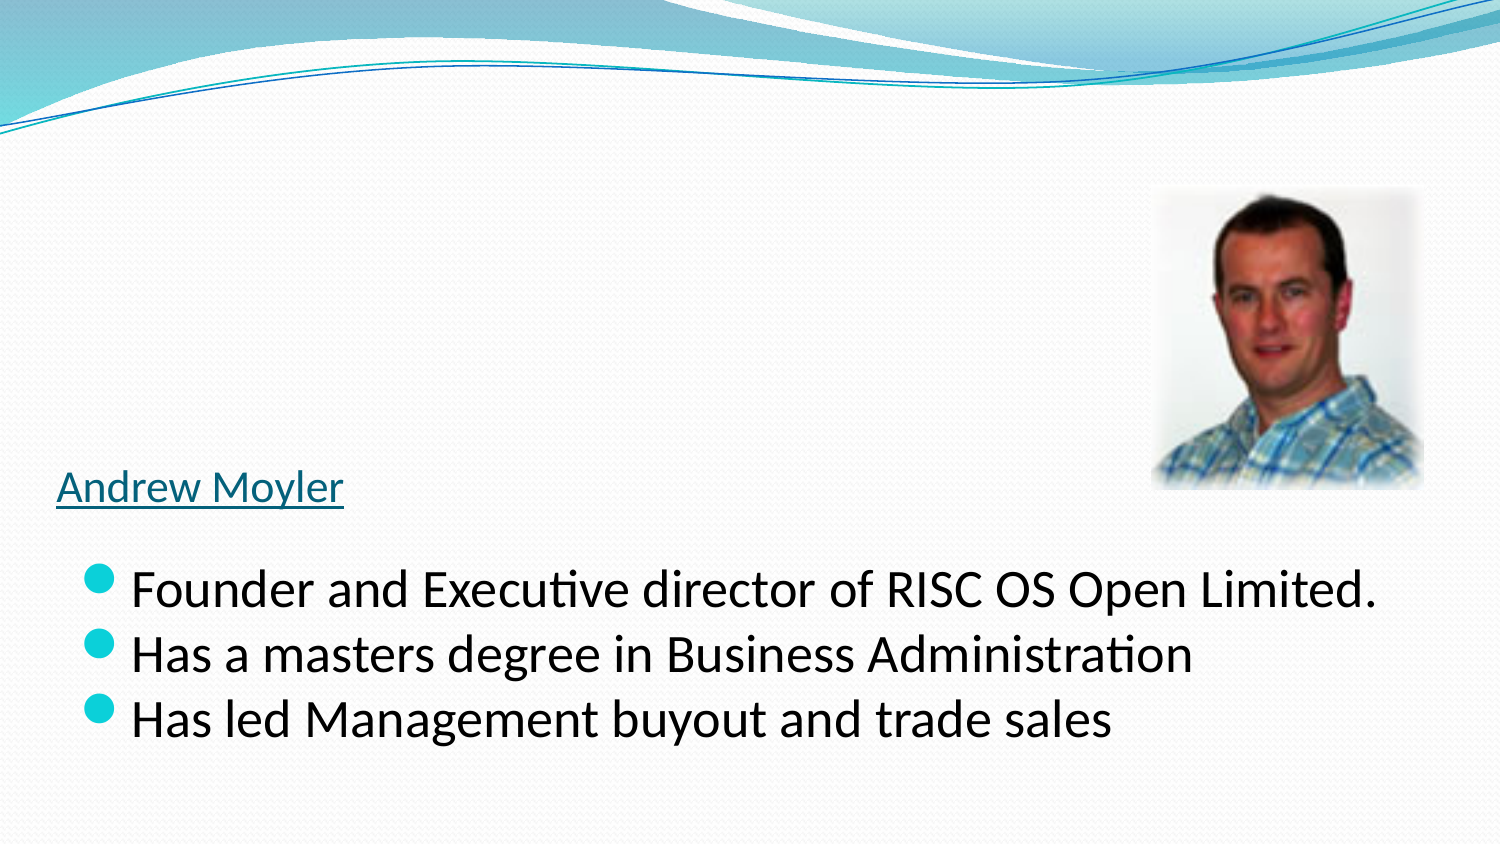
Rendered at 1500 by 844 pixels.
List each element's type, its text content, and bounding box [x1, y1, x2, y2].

title Andrew Moyler [41, 386, 1392, 528]
picture [1151, 185, 1424, 491]
list Founder and Executive director of RISC OS Open Limited. Has a masters degree in Business Administration Has led Management buyout and trade sales [64, 538, 1415, 844]
